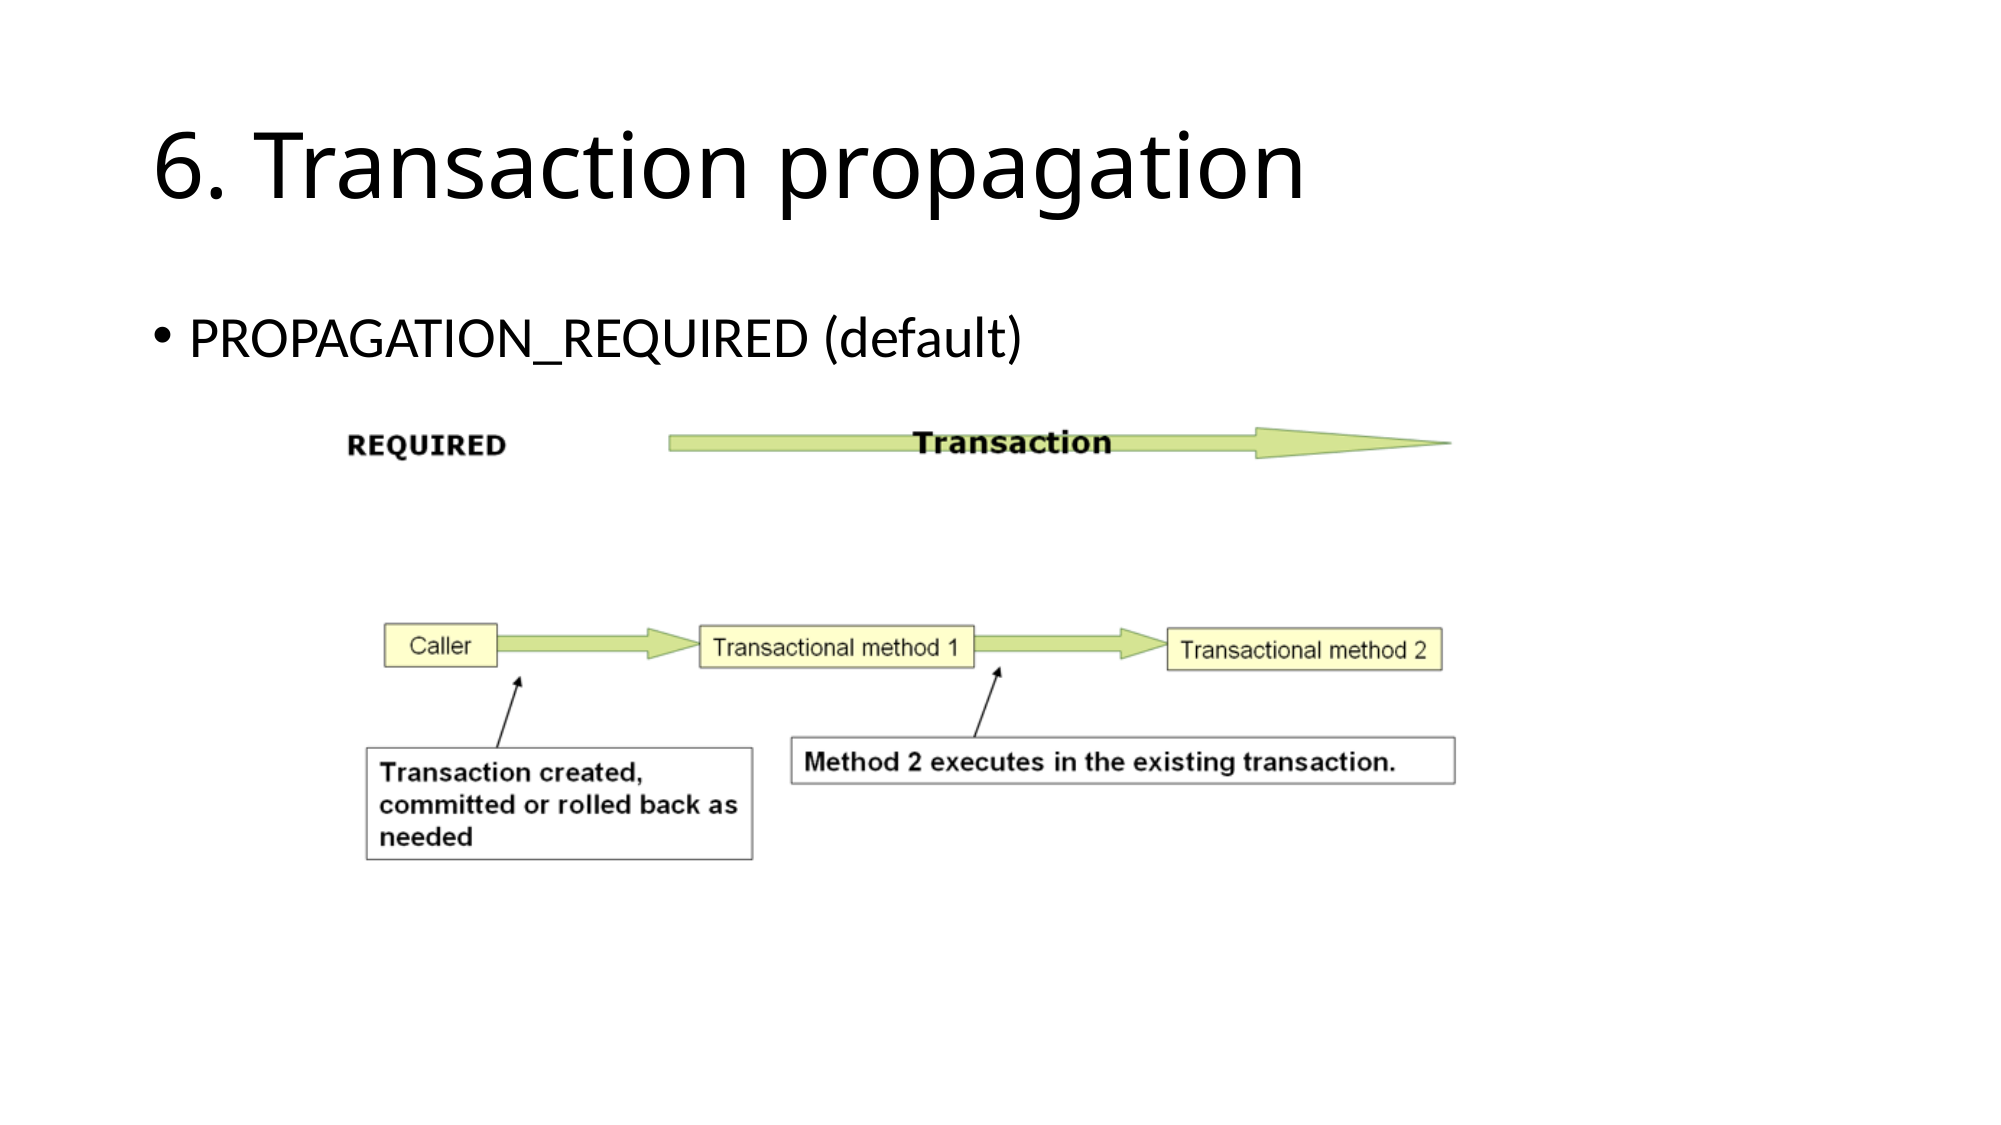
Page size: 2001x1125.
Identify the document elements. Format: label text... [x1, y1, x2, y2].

picture [329, 394, 1485, 888]
title 6. Transaction propagation [137, 59, 1863, 278]
list PROPAGATION_REQUIRED (default) [137, 299, 1863, 1014]
